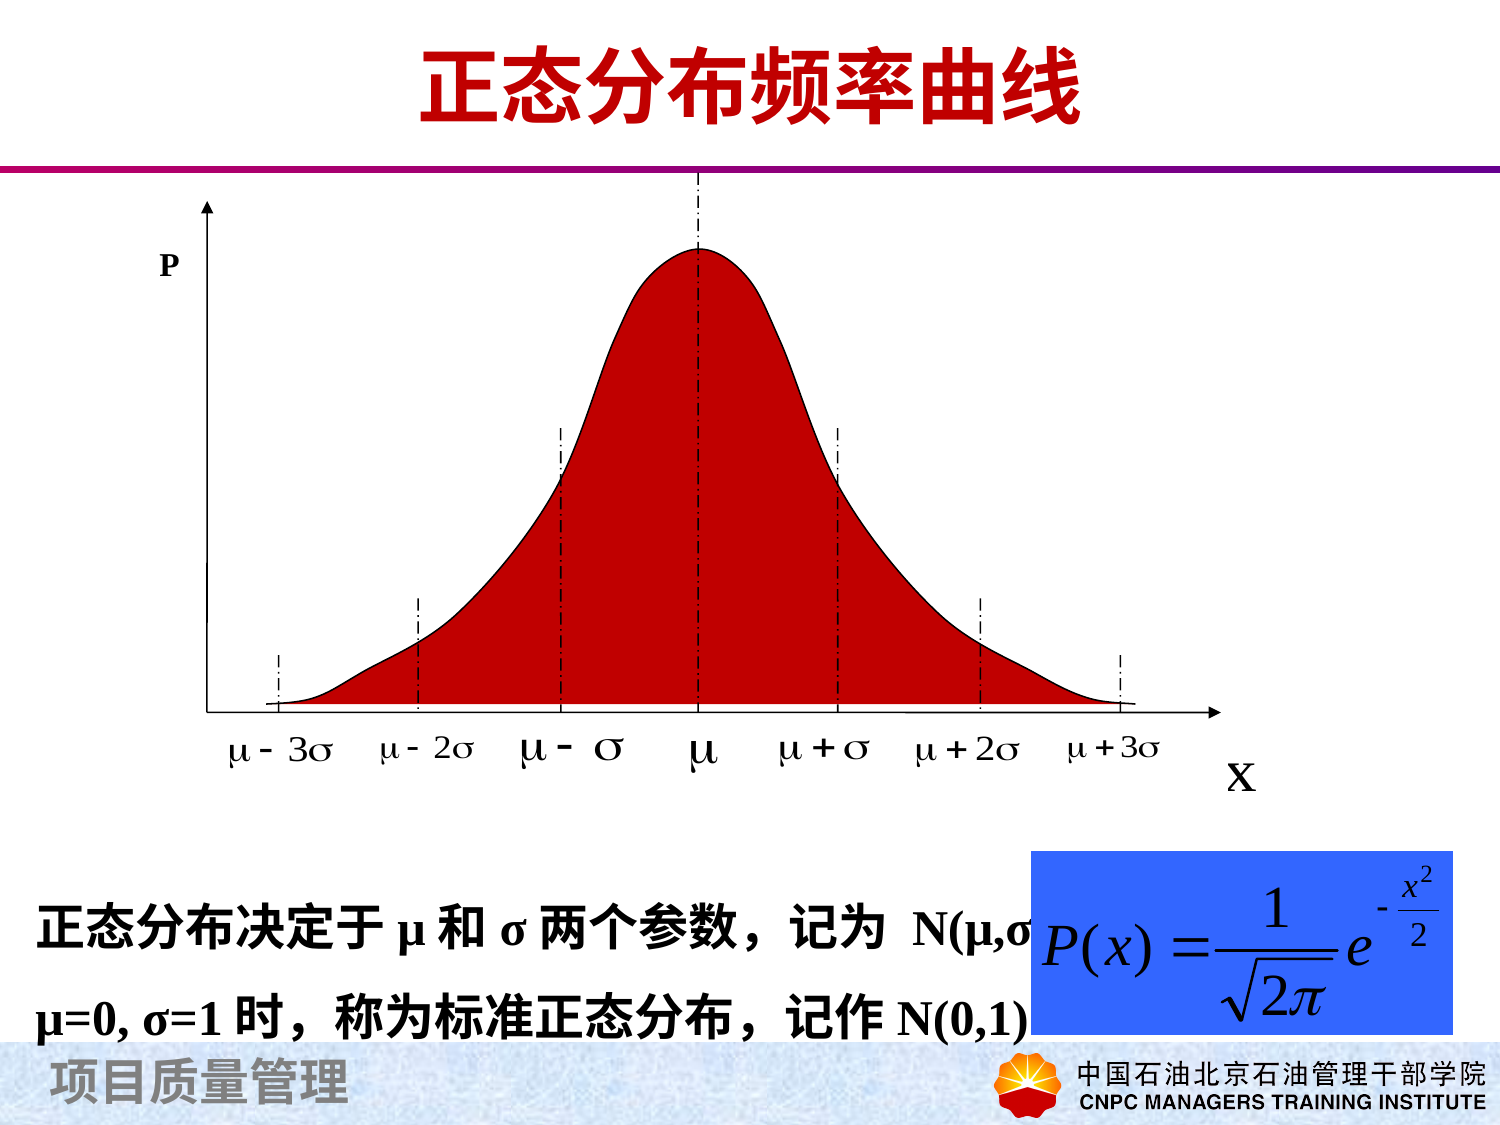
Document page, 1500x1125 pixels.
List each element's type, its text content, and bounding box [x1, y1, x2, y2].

text_box 正态分布决定于μ和σ两个参数，记为 N(μ,σ) μ=0, σ=1时，称为标准正态分布，记作N(0,1) [20, 857, 1093, 1053]
picture [0, 1042, 1500, 1125]
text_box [159, 172, 1306, 811]
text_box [1030, 850, 1454, 1036]
title 正态分布频率曲线 [76, 7, 1424, 162]
